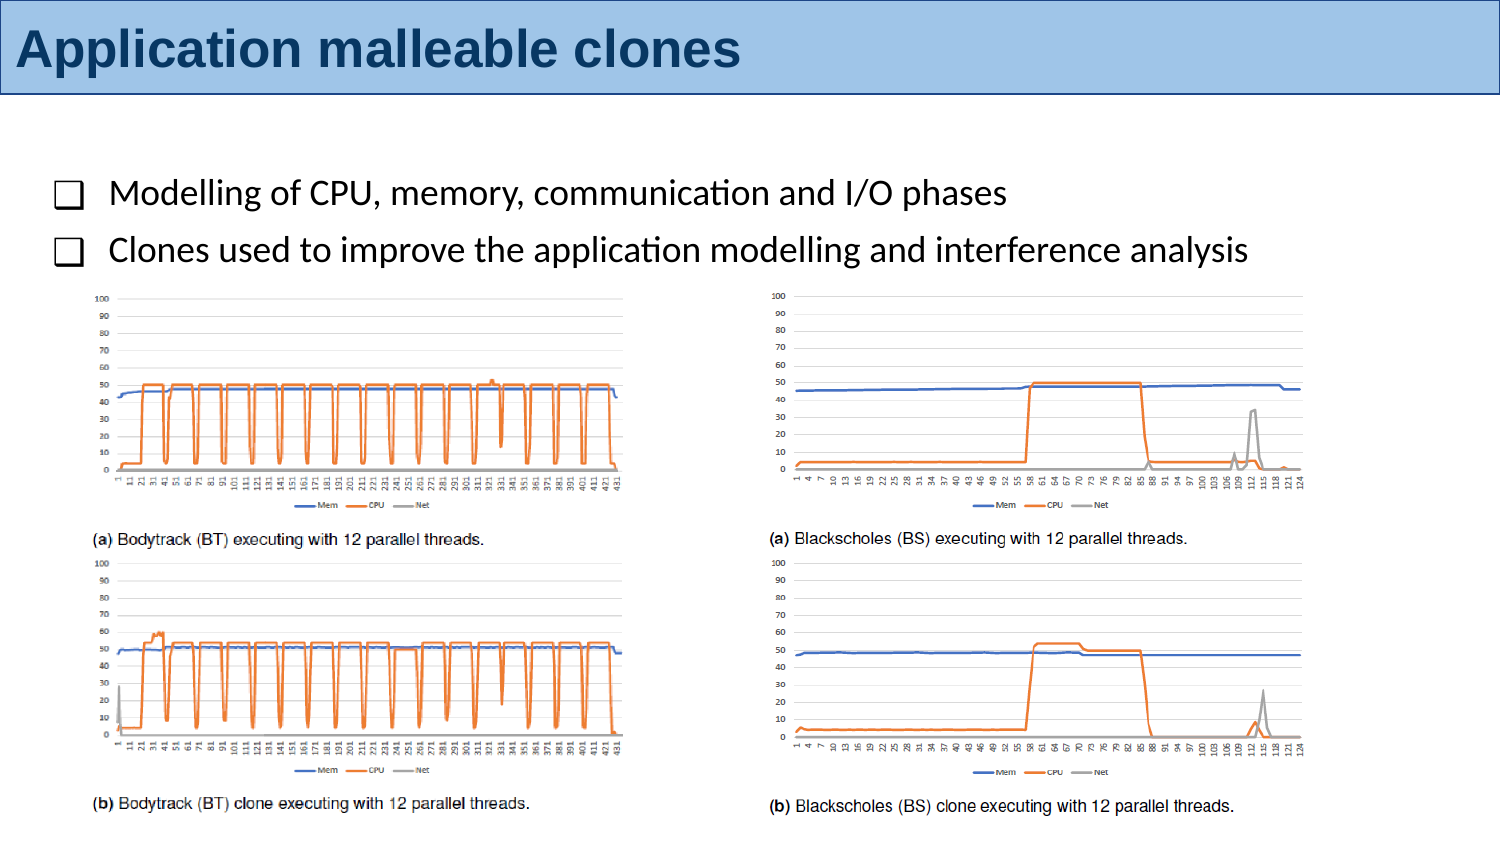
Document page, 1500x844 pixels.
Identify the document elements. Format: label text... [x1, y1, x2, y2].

text_box Modelling of CPU, memory, communication and I/O phases Clones used to improve the application modelling and interference analysis [41, 167, 1284, 791]
picture [746, 286, 1321, 828]
picture [63, 286, 640, 828]
title Application malleable clones [0, 0, 1500, 94]
